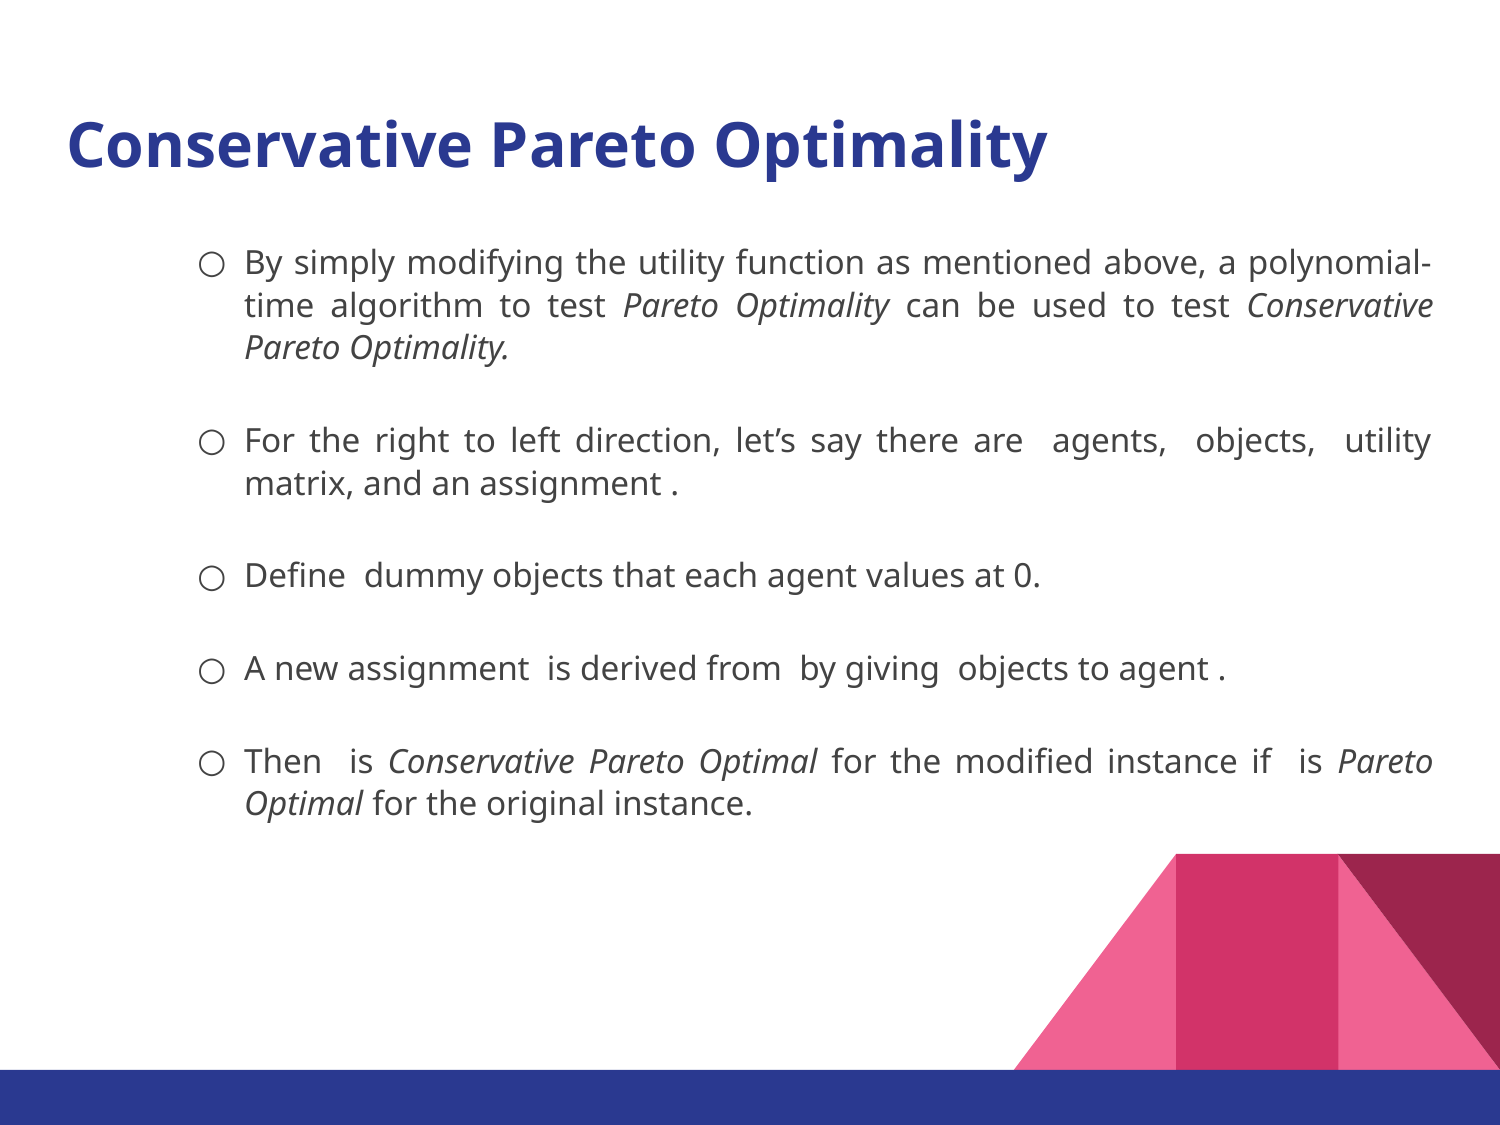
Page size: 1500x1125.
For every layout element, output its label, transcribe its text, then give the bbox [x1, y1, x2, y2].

title Conservative Pareto Optimality [51, 89, 1449, 223]
